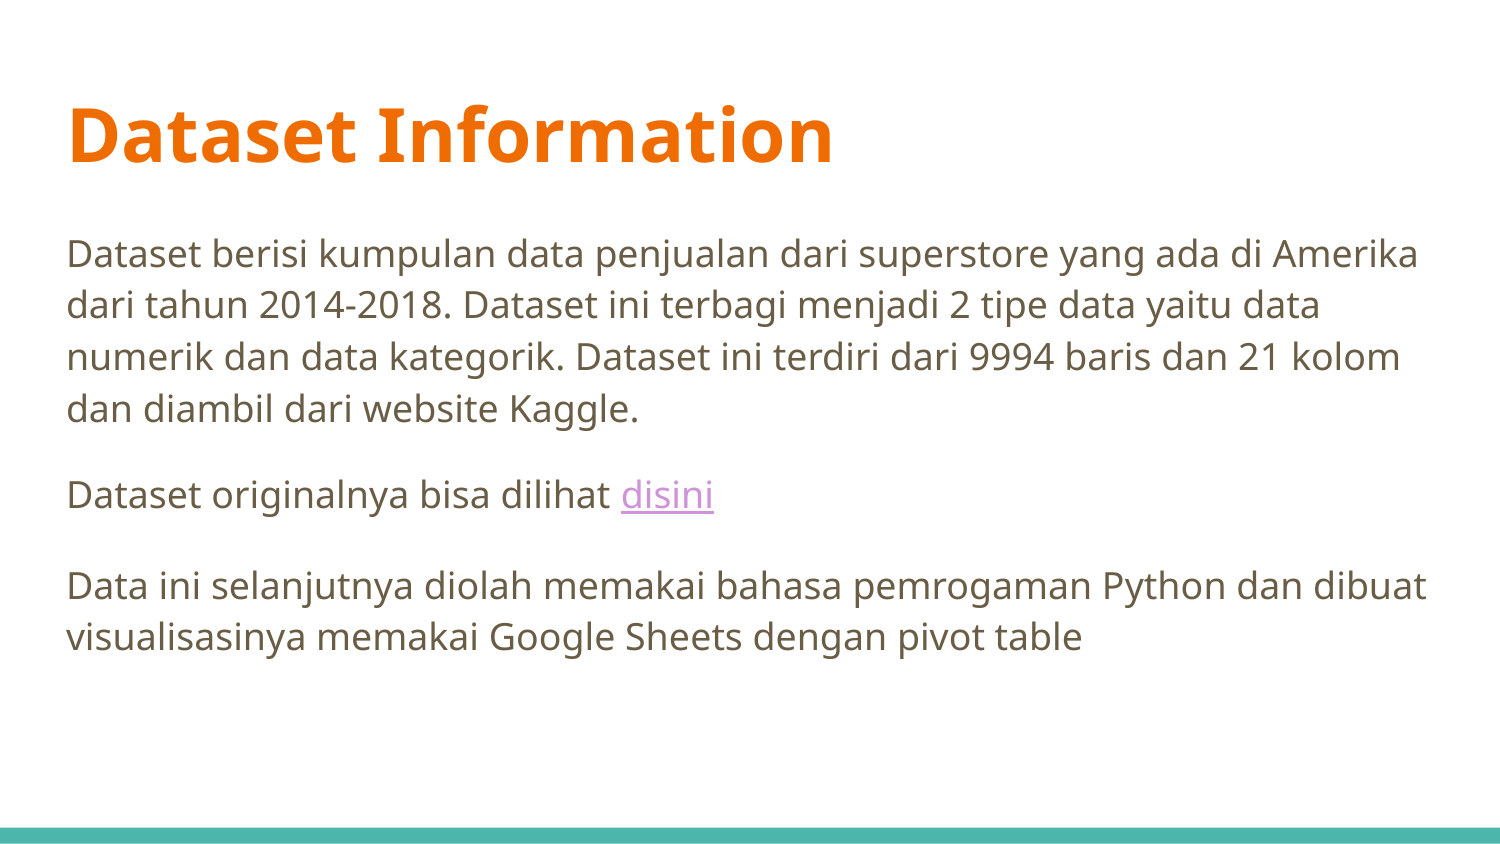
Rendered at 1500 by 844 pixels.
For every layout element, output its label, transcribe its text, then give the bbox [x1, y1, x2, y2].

list Dataset berisi kumpulan data penjualan dari superstore yang ada di Amerika dari tahun 2014-2018. Dataset ini terbagi menjadi 2 tipe data yaitu data numerik dan data kategorik. Dataset ini terdiri dari 9994 baris dan 21 kolom dan diambil dari website Kaggle. Dataset originalnya bisa dilihat disini Data ini selanjutnya diolah memakai bahasa pemrogaman Python dan dibuat visualisasinya memakai Google Sheets dengan pivot table [51, 207, 1449, 750]
title Dataset Information [51, 72, 1449, 189]
